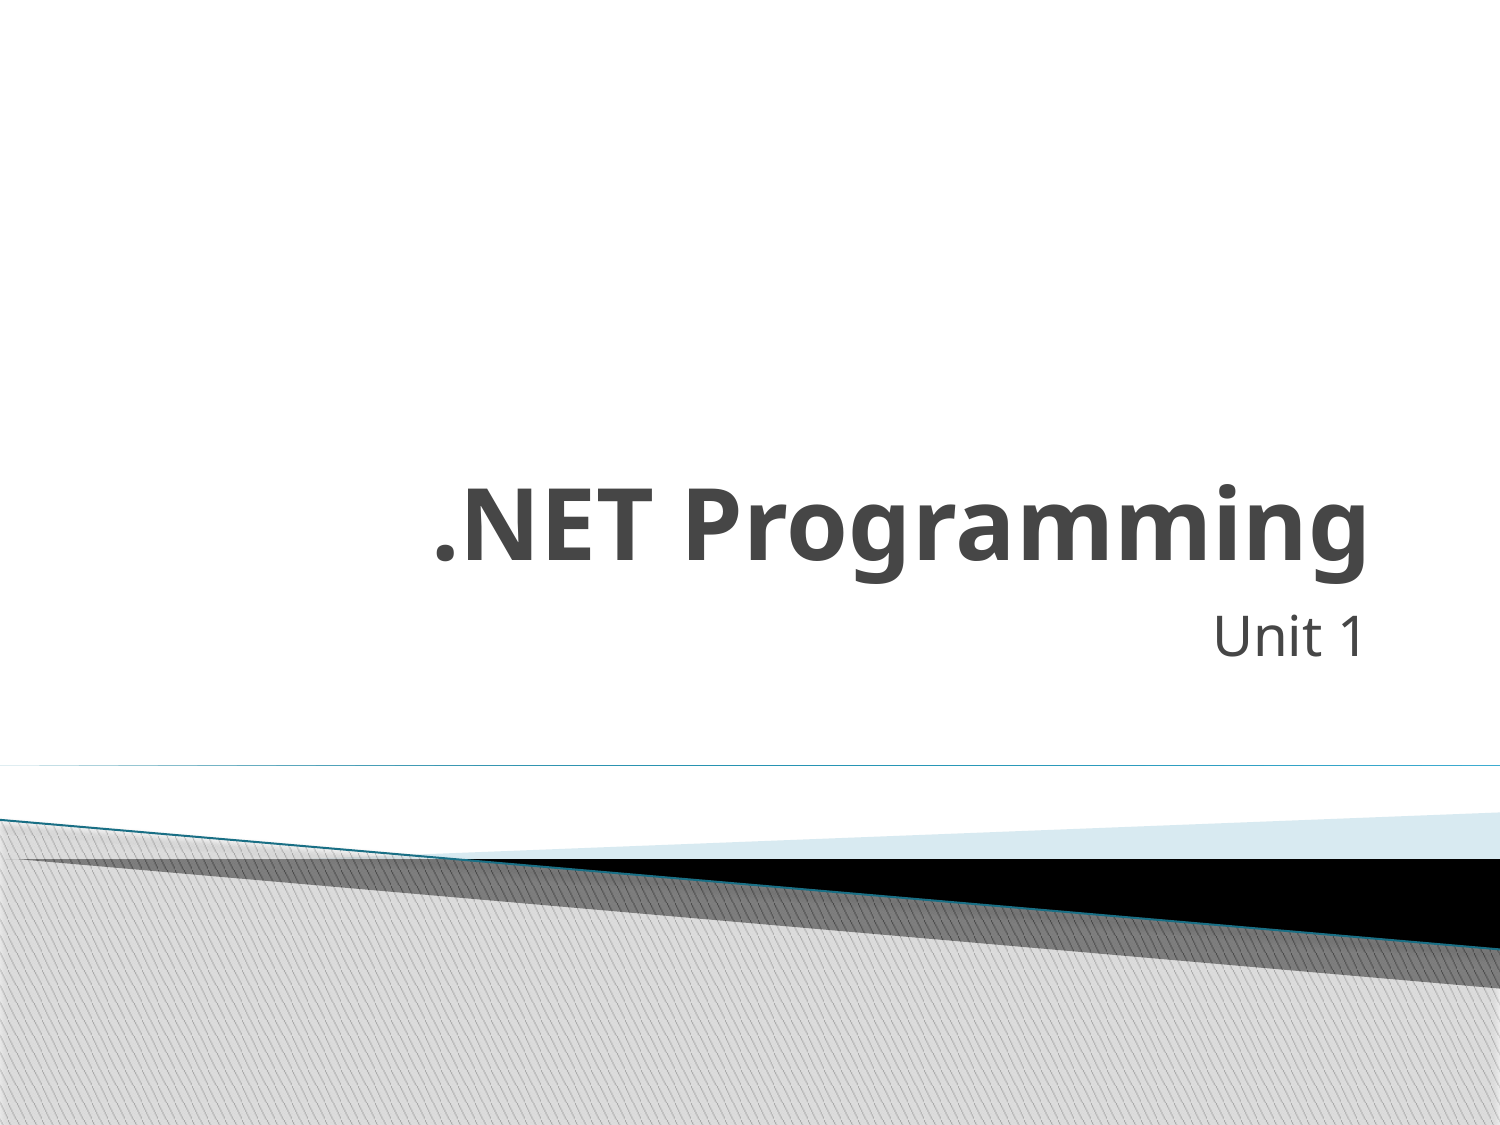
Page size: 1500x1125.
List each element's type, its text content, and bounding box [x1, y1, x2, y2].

subtitle Unit 1 [112, 592, 1388, 790]
picture [5, 859, 1500, 989]
title .NET Programming [112, 287, 1388, 588]
